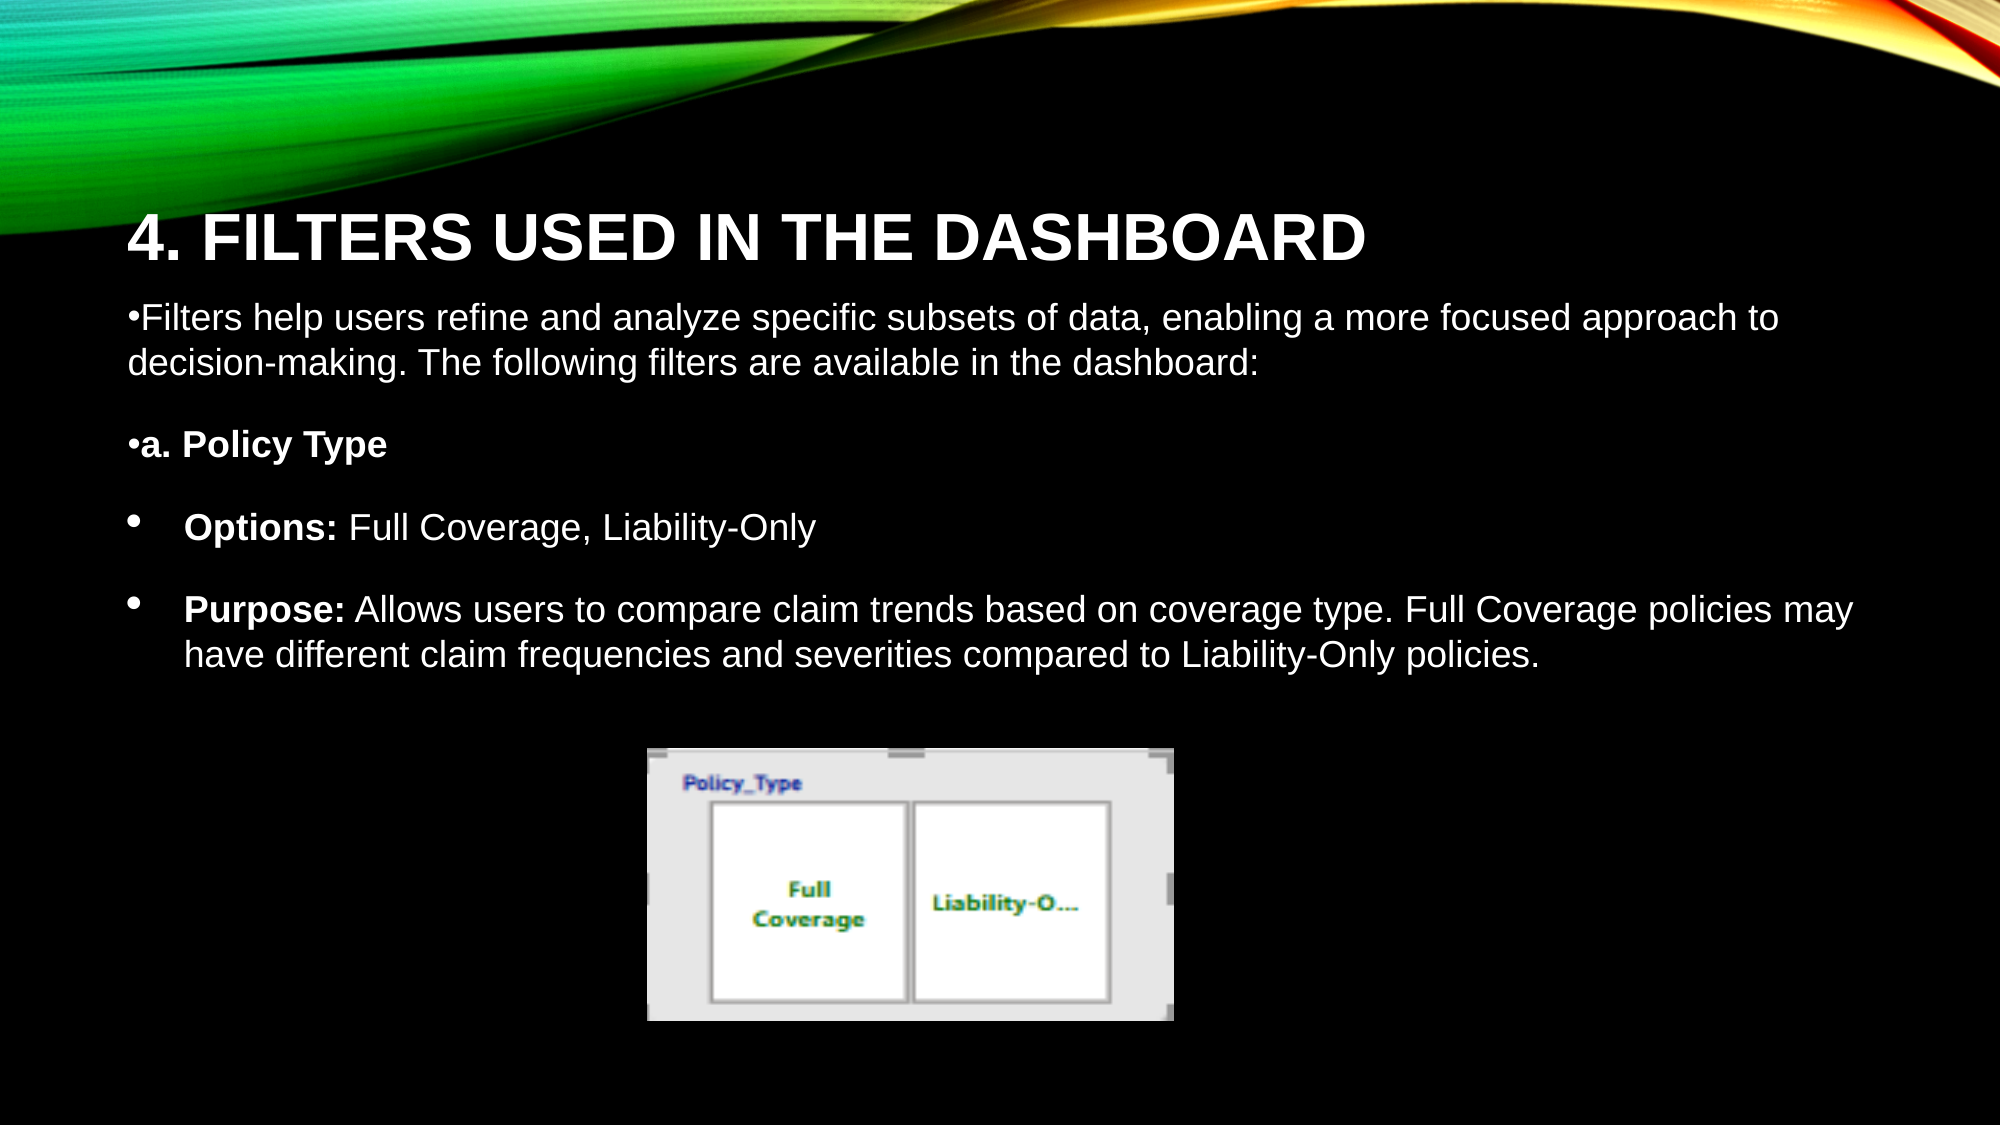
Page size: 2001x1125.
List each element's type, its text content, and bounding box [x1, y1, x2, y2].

title 4. Filters Used in the Dashboard [112, 125, 1888, 285]
list Filters help users refine and analyze specific subsets of data, enabling a more focused approach to decision-making. The following filters are available in the dashboard: a. Policy Type Options: Full Coverage, Liability-Only Purpose: Allows users to compare claim trends based on coverage type. Full Coverage policies may have different claim frequencies and severities compared to Liability-Only policies. [112, 285, 1888, 1021]
picture [0, 0, 2000, 237]
picture [647, 748, 1174, 1021]
